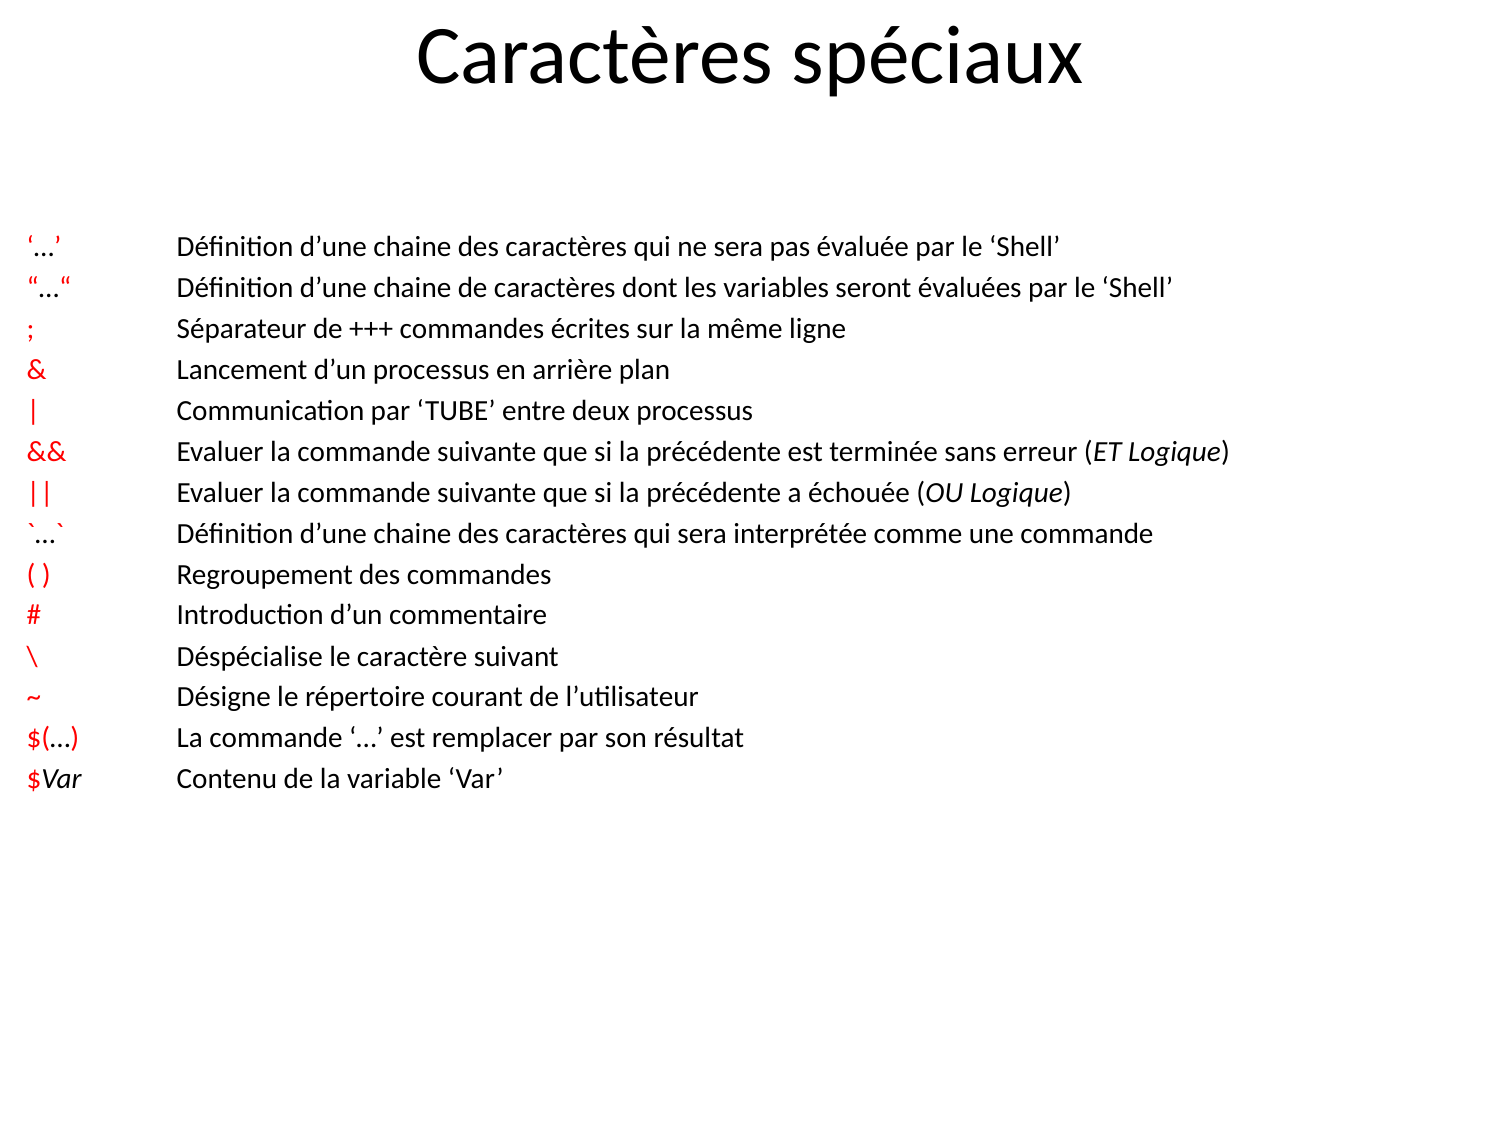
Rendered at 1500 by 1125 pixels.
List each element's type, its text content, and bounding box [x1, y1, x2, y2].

title Caractères spéciaux [0, 0, 1500, 145]
list ‘…’ Définition d’une chaine des caractères qui ne sera pas évaluée par le ‘Shell’ “…“ Définition d’une chaine de caractères dont les variables seront évaluées par le ‘Shell’ ; Séparateur de +++ commandes écrites sur la même ligne & Lancement d’un processus en arrière plan | Communication par ‘TUBE’ entre deux processus && Evaluer la commande suivante que si la précédente est terminée sans erreur (ET Logique) || Evaluer la commande suivante que si la précédente a échouée (OU Logique) `…` Définition d’une chaine des caractères qui sera interprétée comme une commande ( ) Regroupement des commandes # Introduction d’un commentaire \ Déspécialise le caractère suivant ~ Désigne le répertoire courant de l’utilisateur $(…) La commande ‘…’ est remplacer par son résultat $Var Contenu de la variable ‘Var’ [11, 219, 1492, 963]
